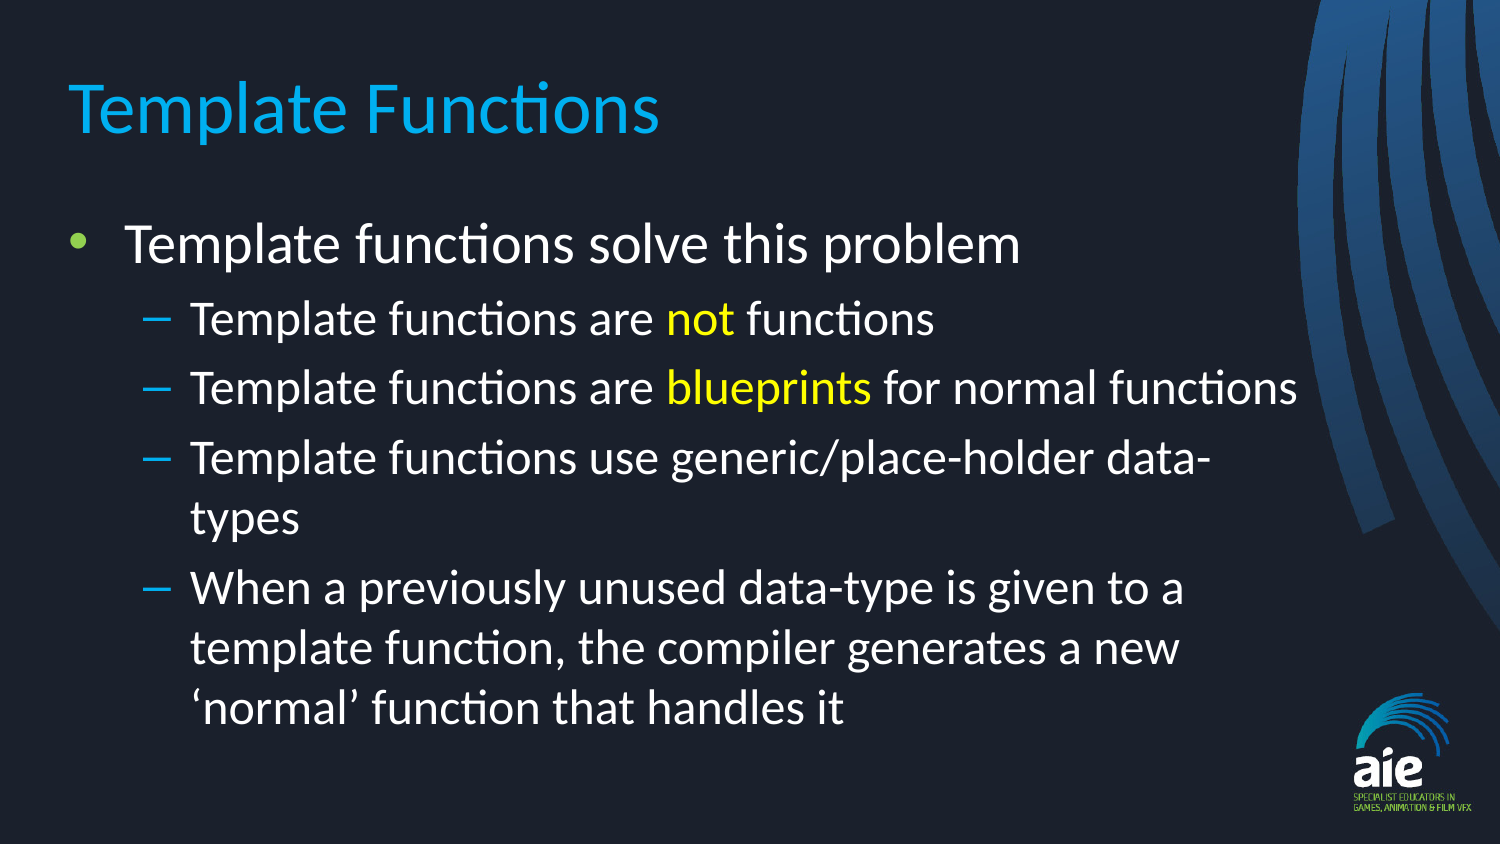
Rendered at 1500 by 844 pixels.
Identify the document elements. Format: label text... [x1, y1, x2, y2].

title Template Functions [53, 33, 1425, 175]
picture [0, 0, 1500, 844]
list Template functions solve this problem Template functions are not functions Template functions are blueprints for normal functions Template functions use generic/place-holder data-types When a previously unused data-type is given to a template function, the compiler generates a new ‘normal’ function that handles it [53, 197, 1329, 753]
